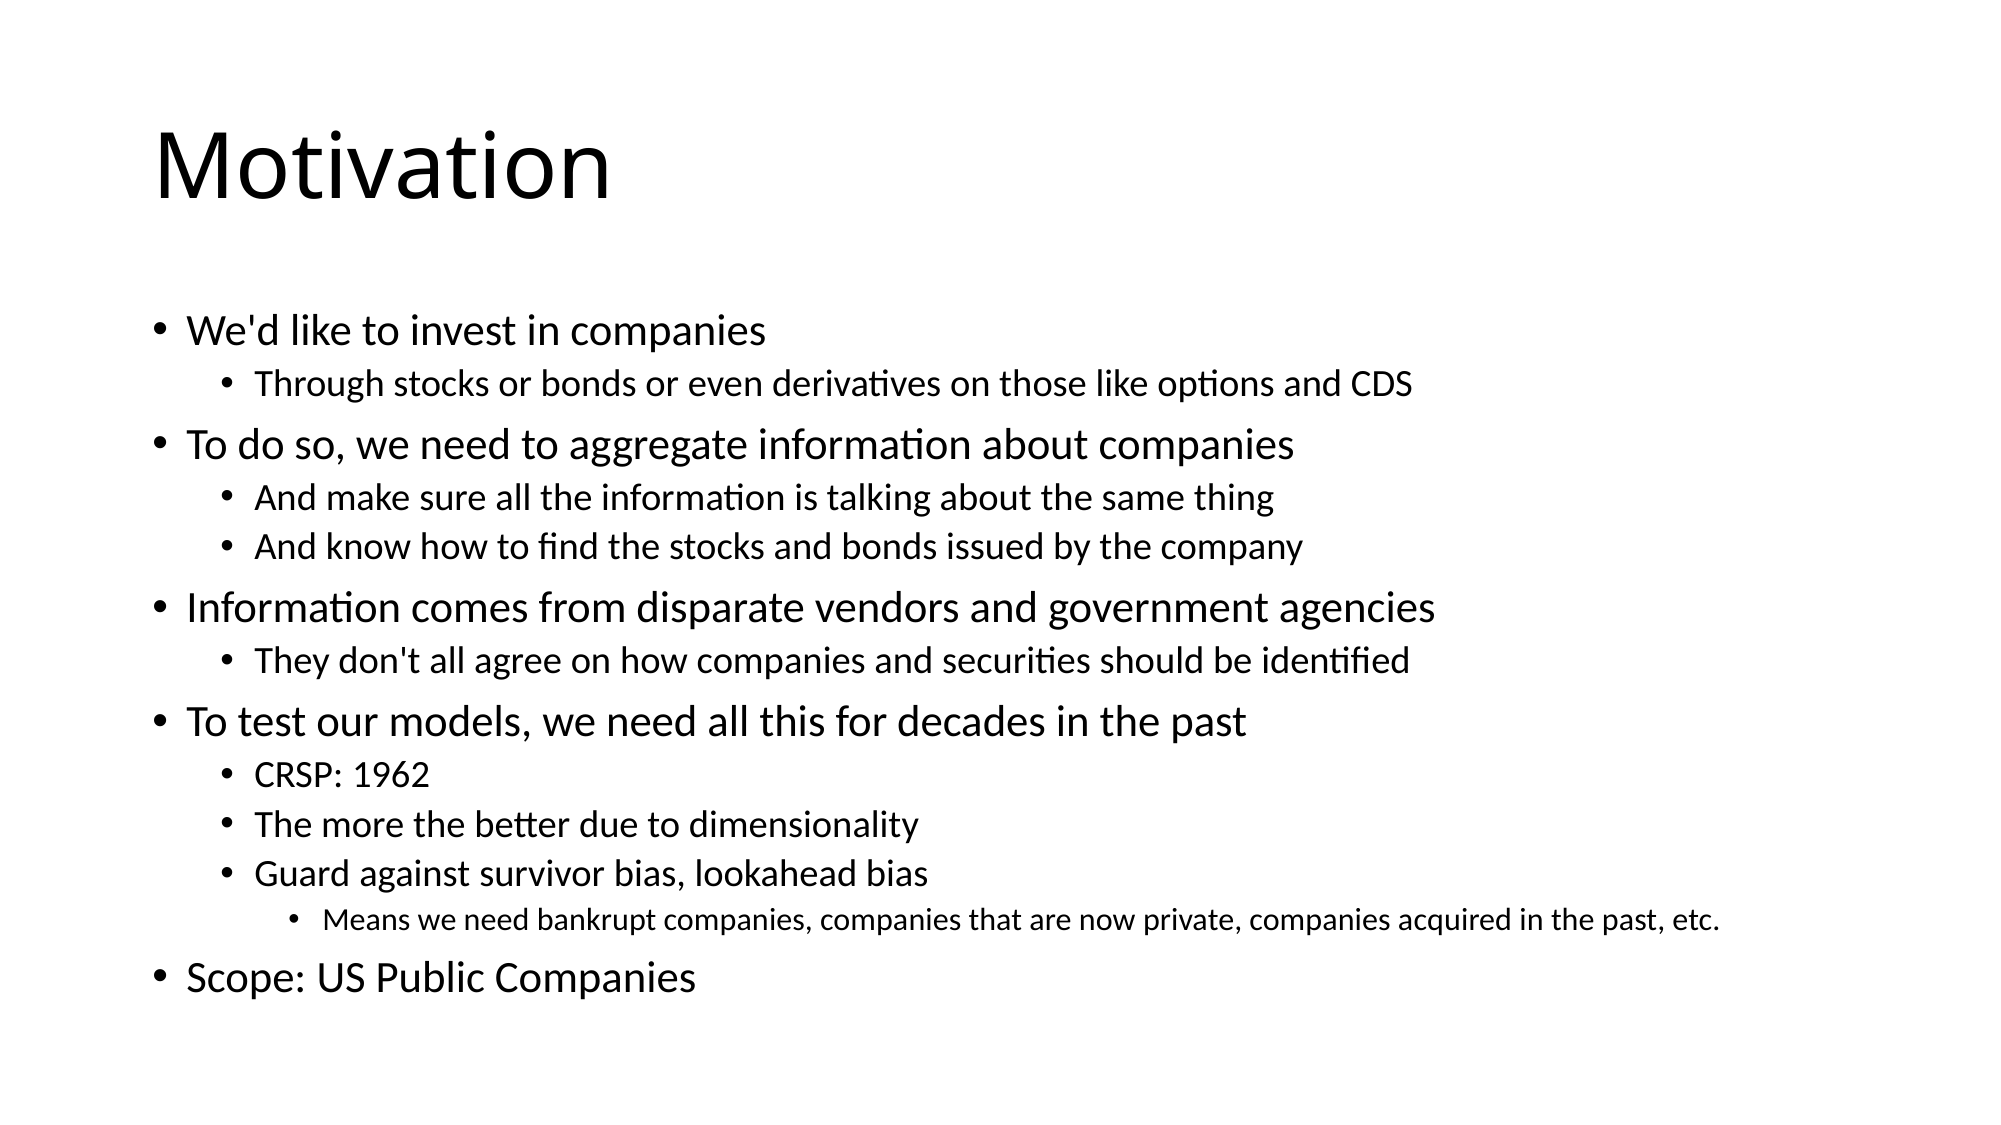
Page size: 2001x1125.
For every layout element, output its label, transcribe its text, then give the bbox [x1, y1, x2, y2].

list We'd like to invest in companies Through stocks or bonds or even derivatives on those like options and CDS To do so, we need to aggregate information about companies And make sure all the information is talking about the same thing And know how to find the stocks and bonds issued by the company Information comes from disparate vendors and government agencies They don't all agree on how companies and securities should be identified To test our models, we need all this for decades in the past CRSP: 1962 The more the better due to dimensionality Guard against survivor bias, lookahead bias Means we need bankrupt companies, companies that are now private, companies acquired in the past, etc. Scope: US Public Companies [137, 299, 1863, 1014]
title Motivation [137, 59, 1863, 278]
